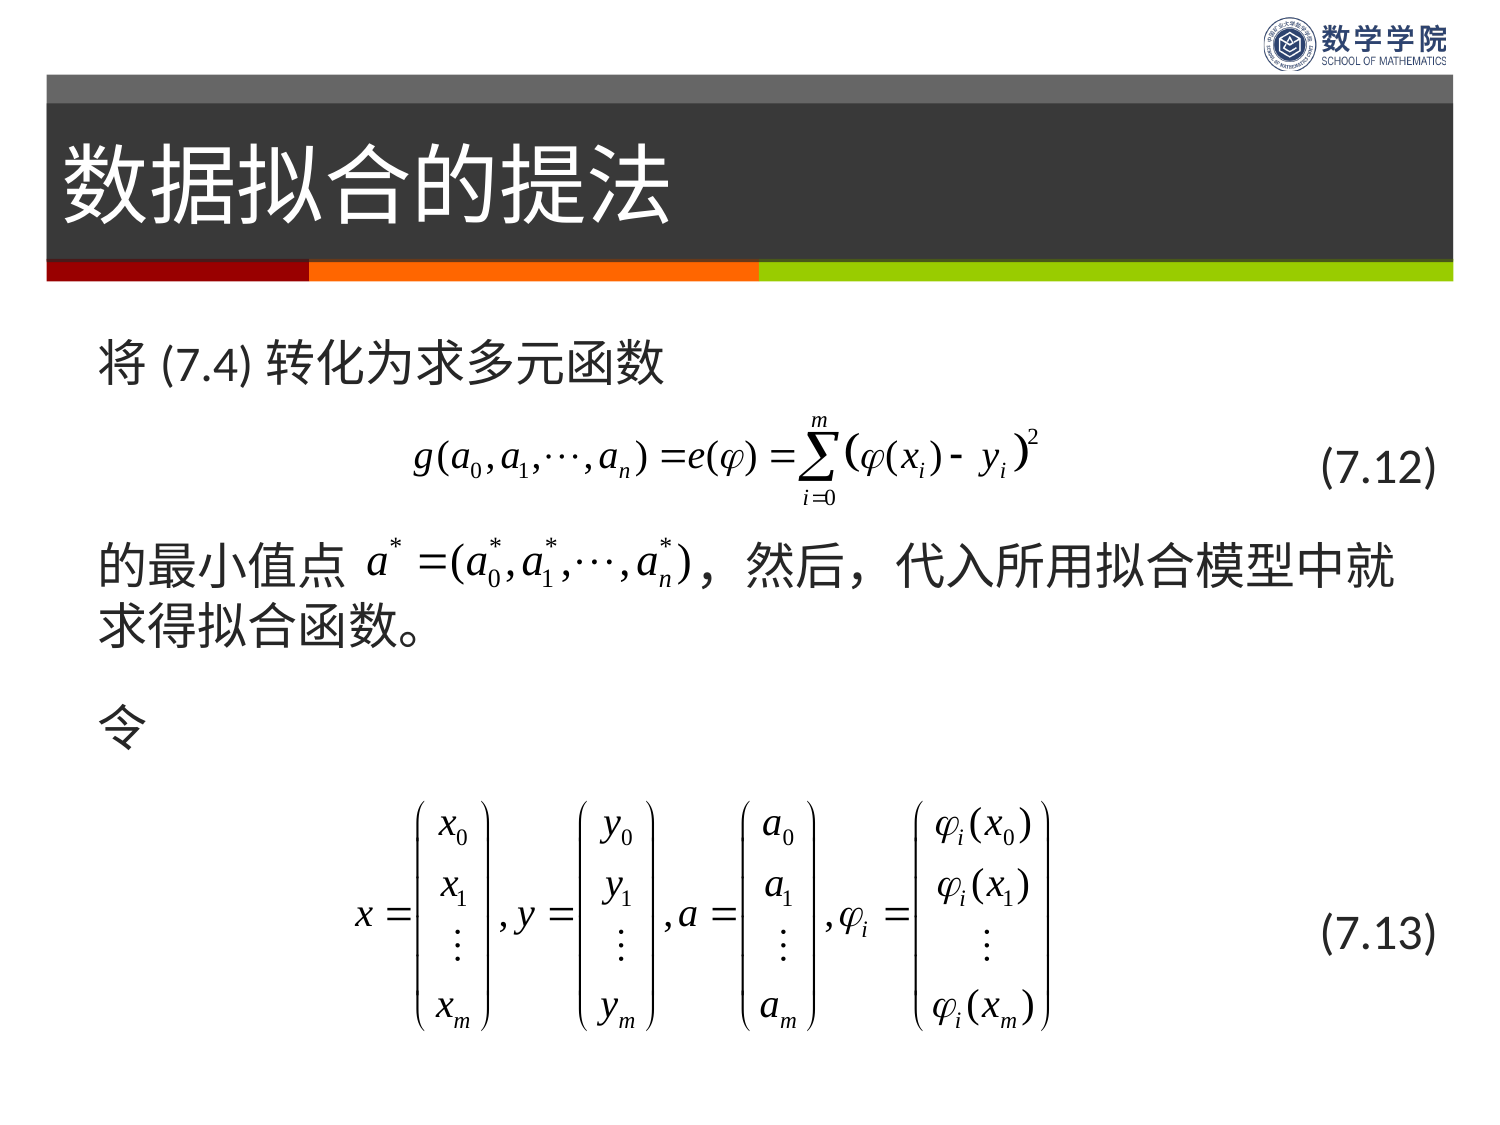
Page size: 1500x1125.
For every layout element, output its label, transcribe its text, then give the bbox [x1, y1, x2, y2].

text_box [346, 790, 1062, 1043]
title 数据拟合的提法 [46, 103, 1454, 263]
list 将(7.4)转化为求多元函数 (7.12) 的最小值点 ，然后，代入所用拟合模型中就求得拟合函数。 令 (7.13) [82, 323, 1454, 1062]
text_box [405, 400, 1051, 516]
picture [1263, 17, 1447, 71]
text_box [358, 525, 699, 600]
